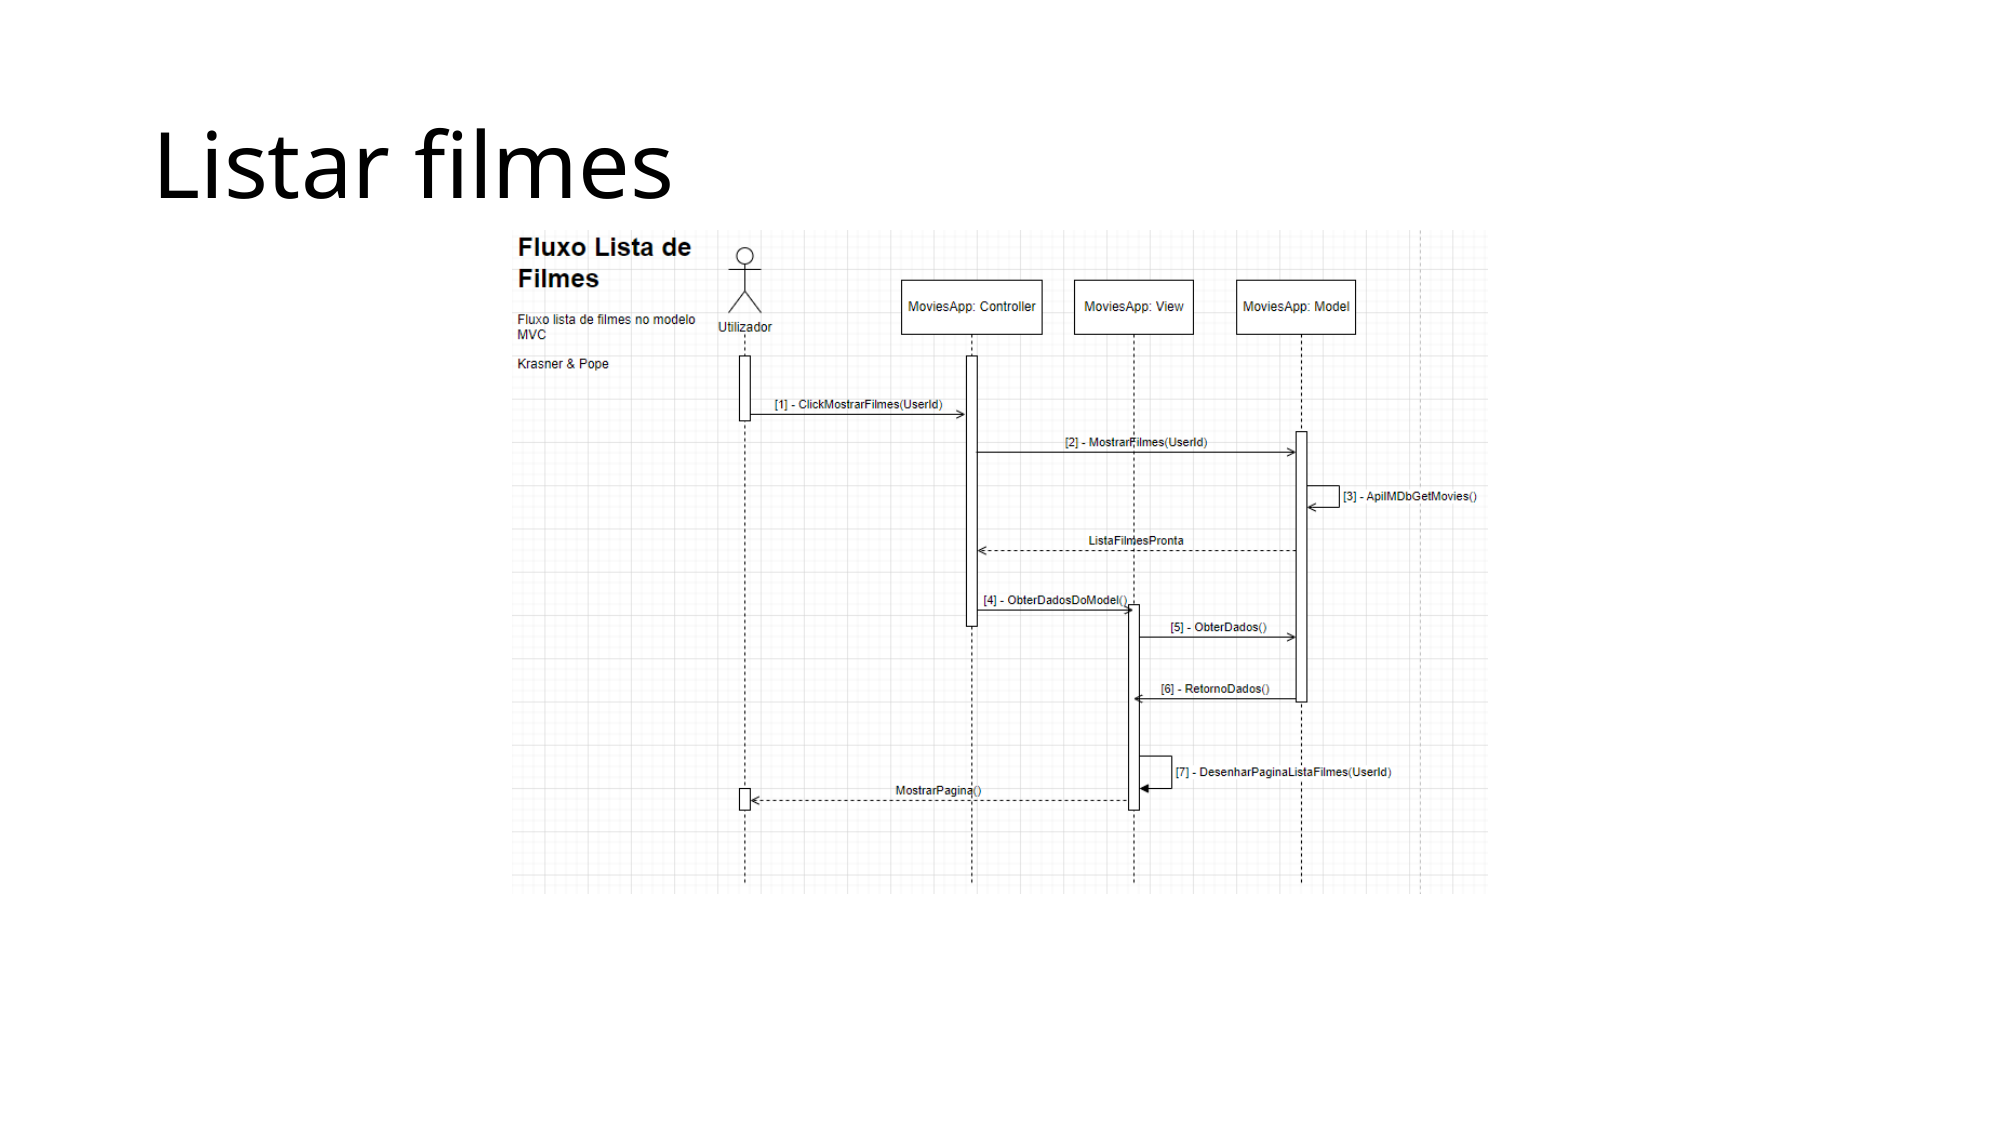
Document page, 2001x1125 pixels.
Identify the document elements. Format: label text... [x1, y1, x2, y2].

picture [512, 230, 1488, 894]
title Listar filmes [137, 59, 1863, 278]
